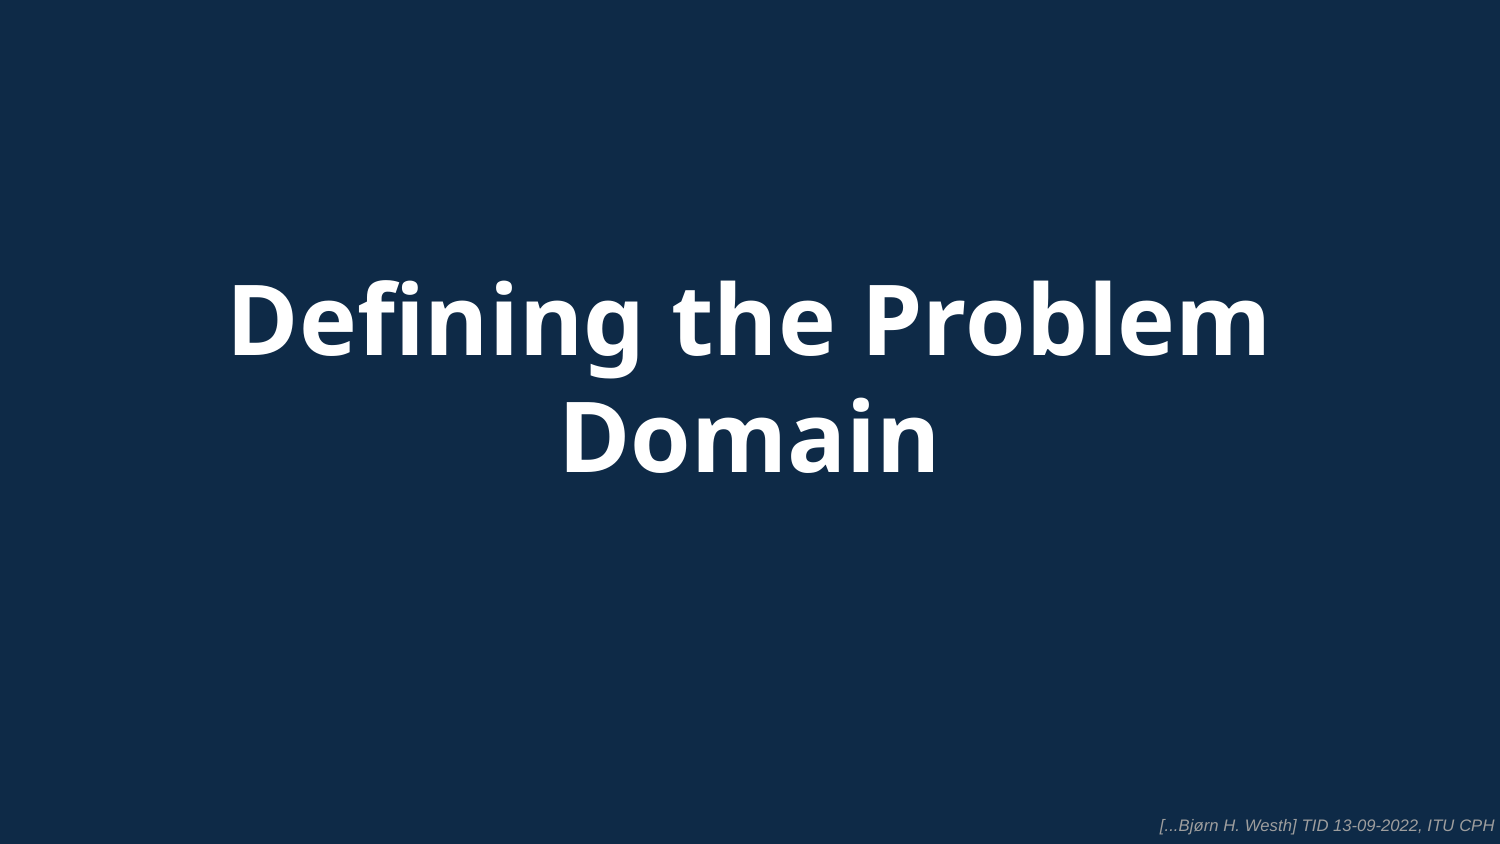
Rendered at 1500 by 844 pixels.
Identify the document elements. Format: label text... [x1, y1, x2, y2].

text_box Defining the Problem Domain [51, 242, 1449, 397]
text_box [...Bjørn H. Westh] TID 13-09-2022, ITU CPH [1144, 804, 1500, 844]
